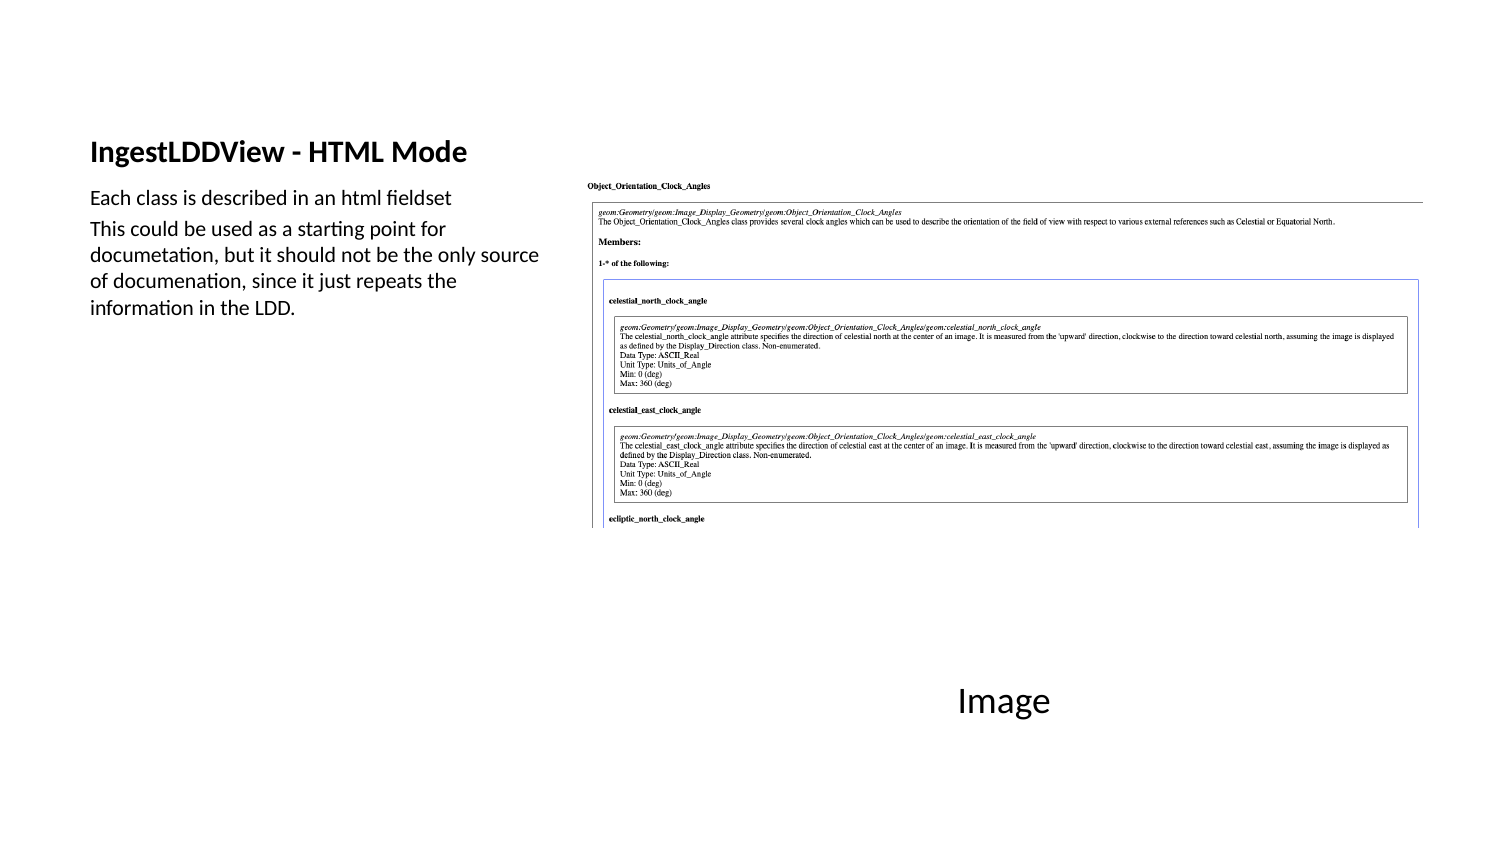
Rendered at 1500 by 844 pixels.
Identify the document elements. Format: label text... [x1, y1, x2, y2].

list Each class is described in an html fieldset This could be used as a starting point for documetation, but it should not be the only source of documenation, since it just repeats the information in the LDD. [75, 176, 569, 754]
title IngestLDDView - HTML Mode [75, 33, 569, 176]
text_box Image [585, 668, 1423, 753]
picture [585, 176, 1424, 528]
